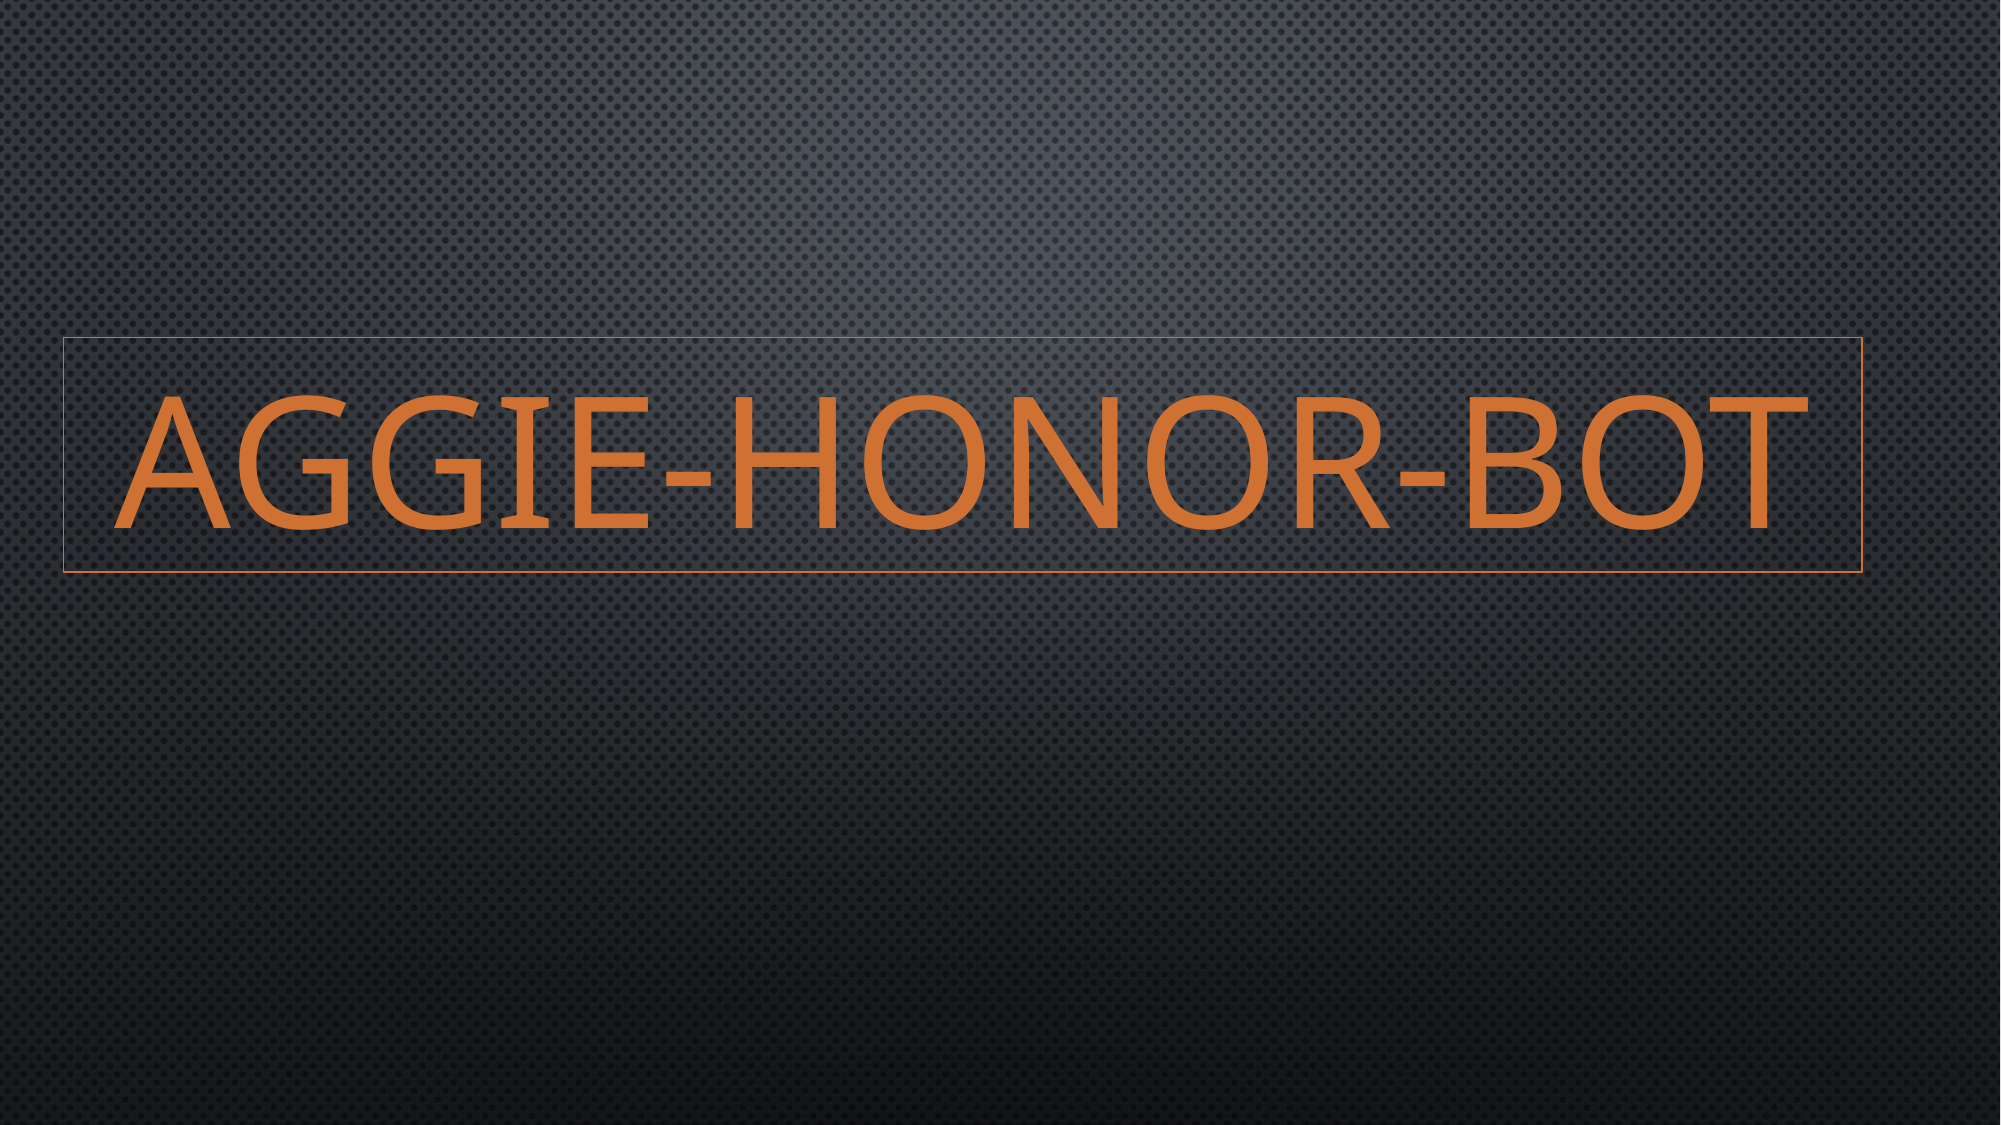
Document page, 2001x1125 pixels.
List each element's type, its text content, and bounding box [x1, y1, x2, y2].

text_box AGGIE-HONOR-BOT [63, 337, 1863, 573]
list [125, 187, 1000, 337]
